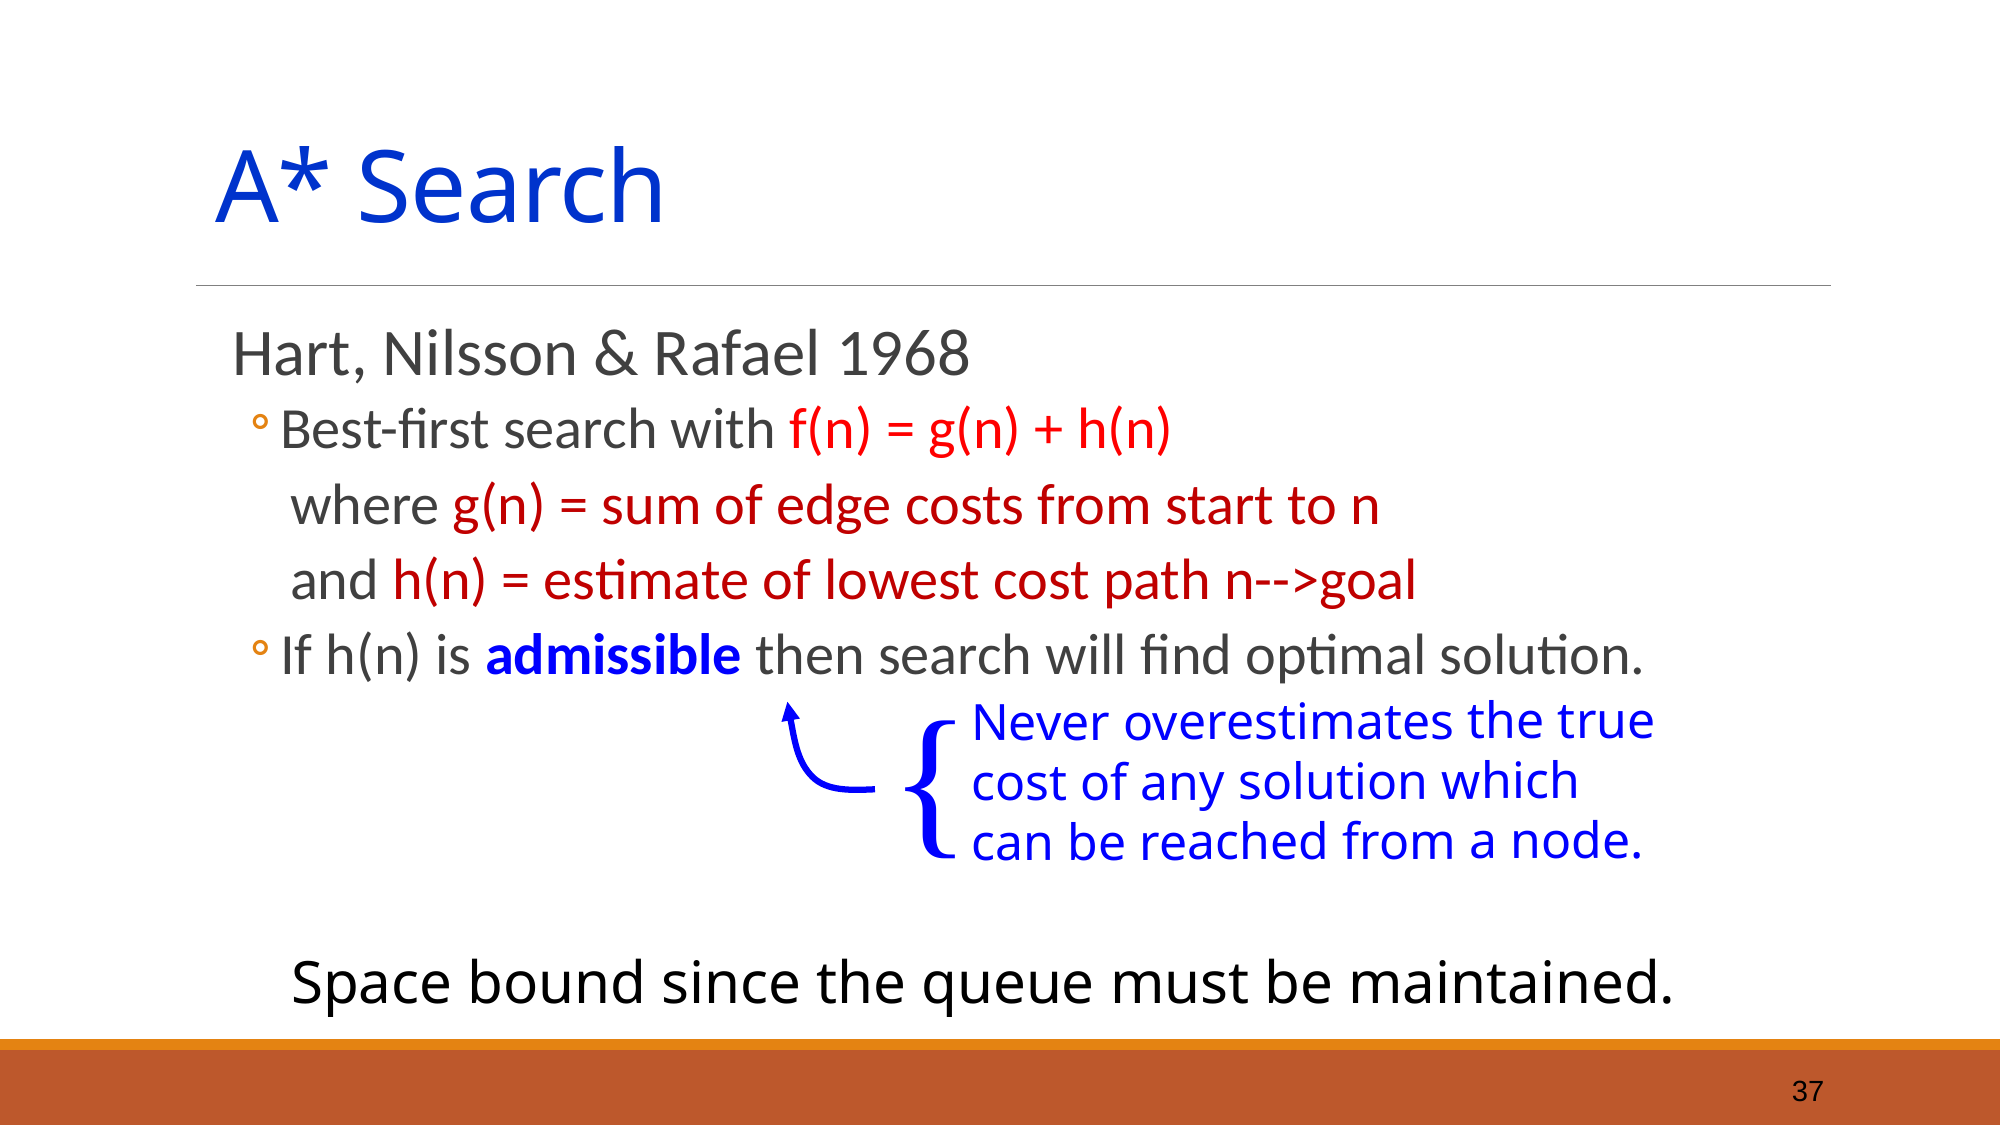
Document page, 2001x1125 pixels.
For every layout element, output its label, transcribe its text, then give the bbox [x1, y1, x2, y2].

list Hart, Nilsson & Rafael 1968 Best-first search with f(n) = g(n) + h(n) where g(n) = sum of edge costs from start to n and h(n) = estimate of lowest cost path n-->goal If h(n) is admissible then search will find optimal solution. [217, 310, 1668, 835]
slide_number 37 [1624, 1059, 1840, 1120]
title A* Search [200, 70, 1518, 251]
text_box Space bound since the queue must be maintained. [276, 937, 1691, 1023]
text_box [786, 661, 1683, 880]
